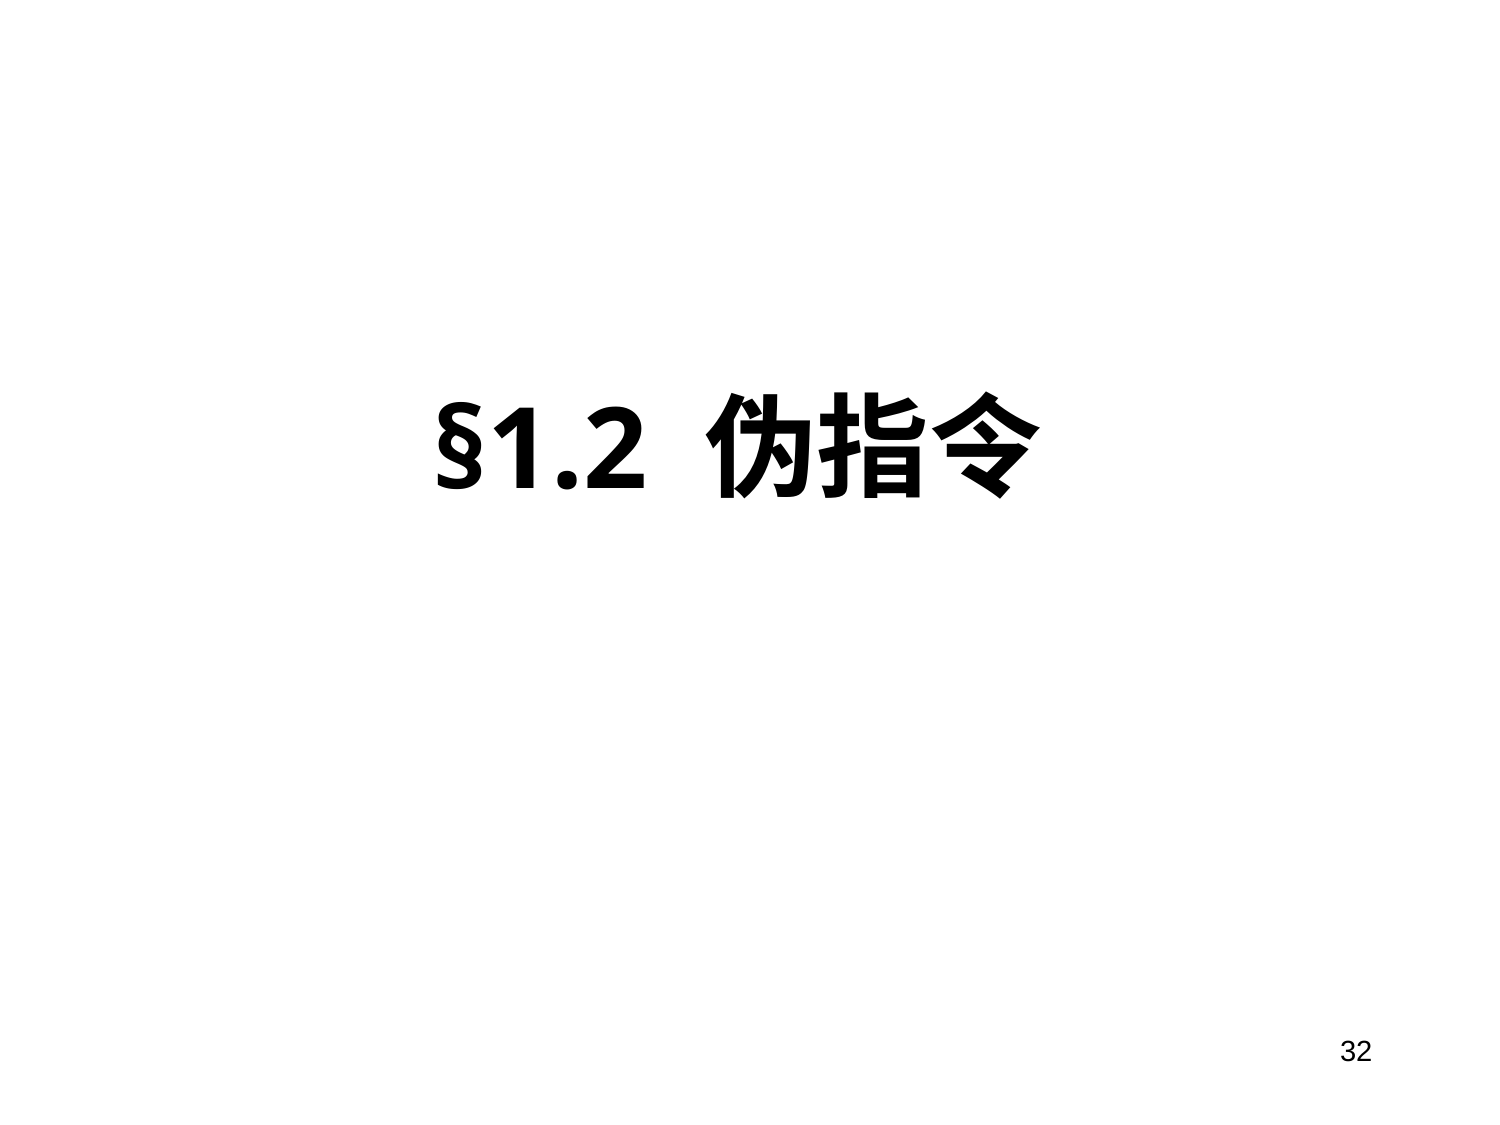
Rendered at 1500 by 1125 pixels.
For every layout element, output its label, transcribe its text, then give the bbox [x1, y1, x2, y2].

title §1.2 伪指令 [99, 350, 1375, 538]
slide_number 32 [1074, 1025, 1388, 1100]
